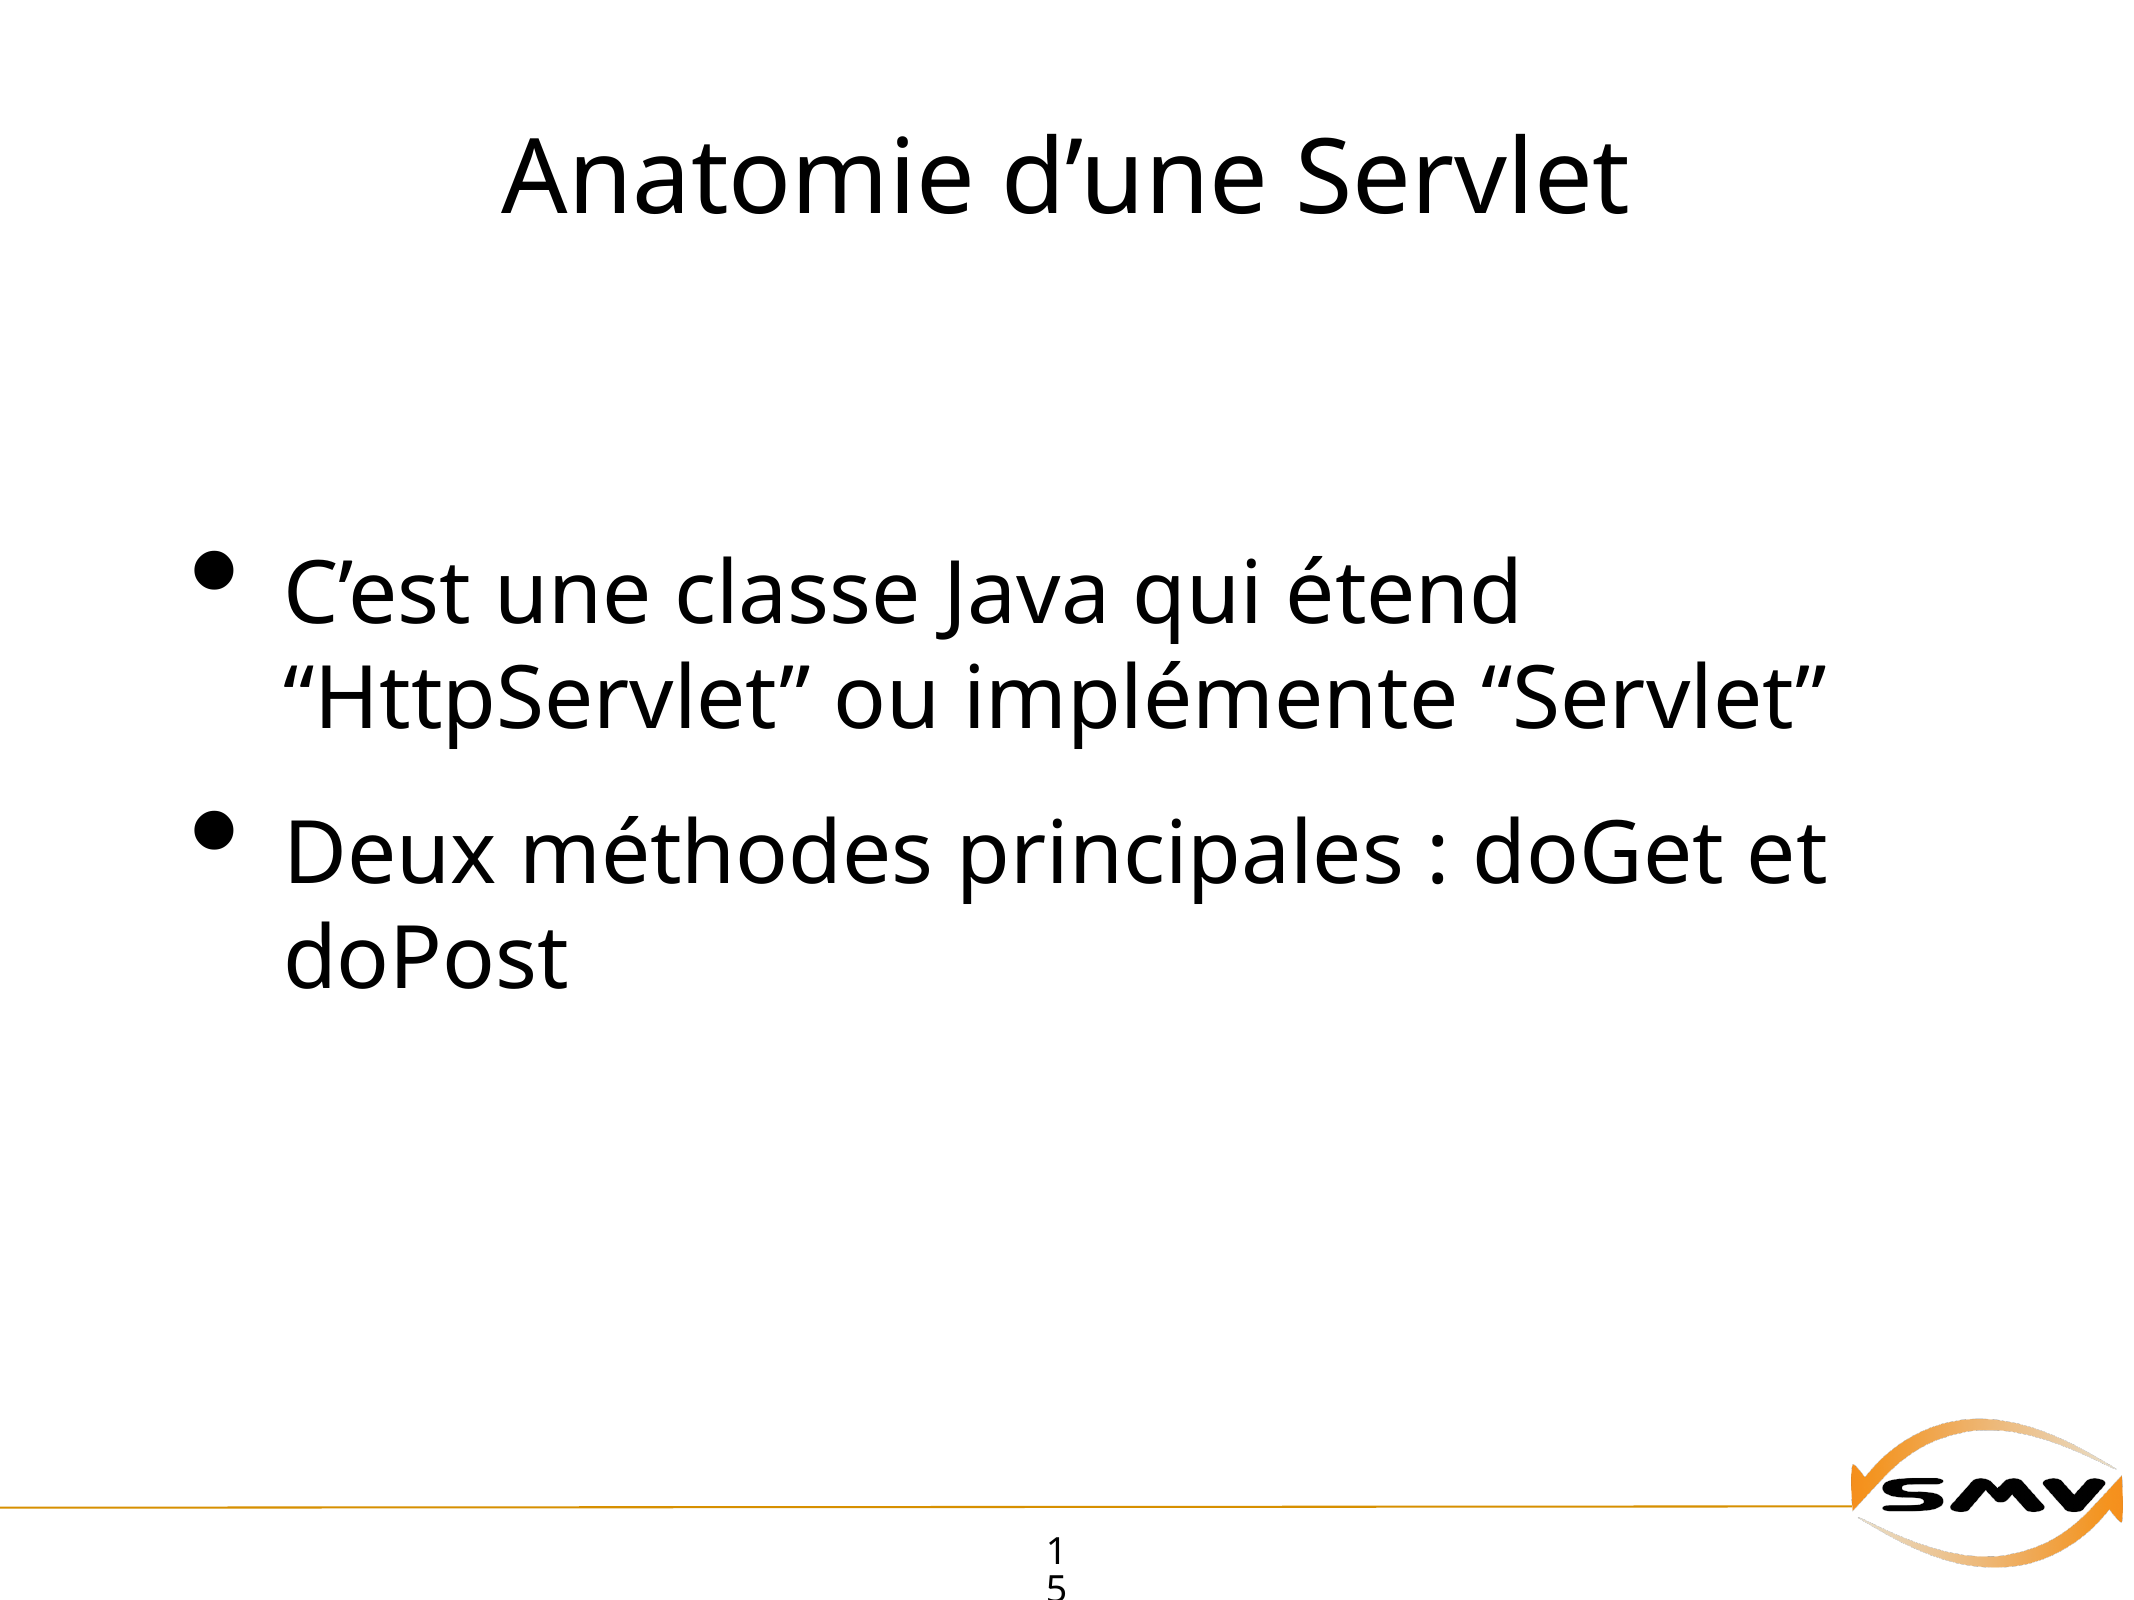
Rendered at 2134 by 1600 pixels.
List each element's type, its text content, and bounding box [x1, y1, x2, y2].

slide_number 15 [1036, 1518, 1095, 1580]
list C’est une classe Java qui étend “HttpServlet” ou implémente “Servlet” Deux méthodes principales : doGet et doPost [128, 301, 1984, 1241]
title Anatomie d’une Servlet [207, 41, 1926, 303]
picture [1851, 1416, 2123, 1588]
